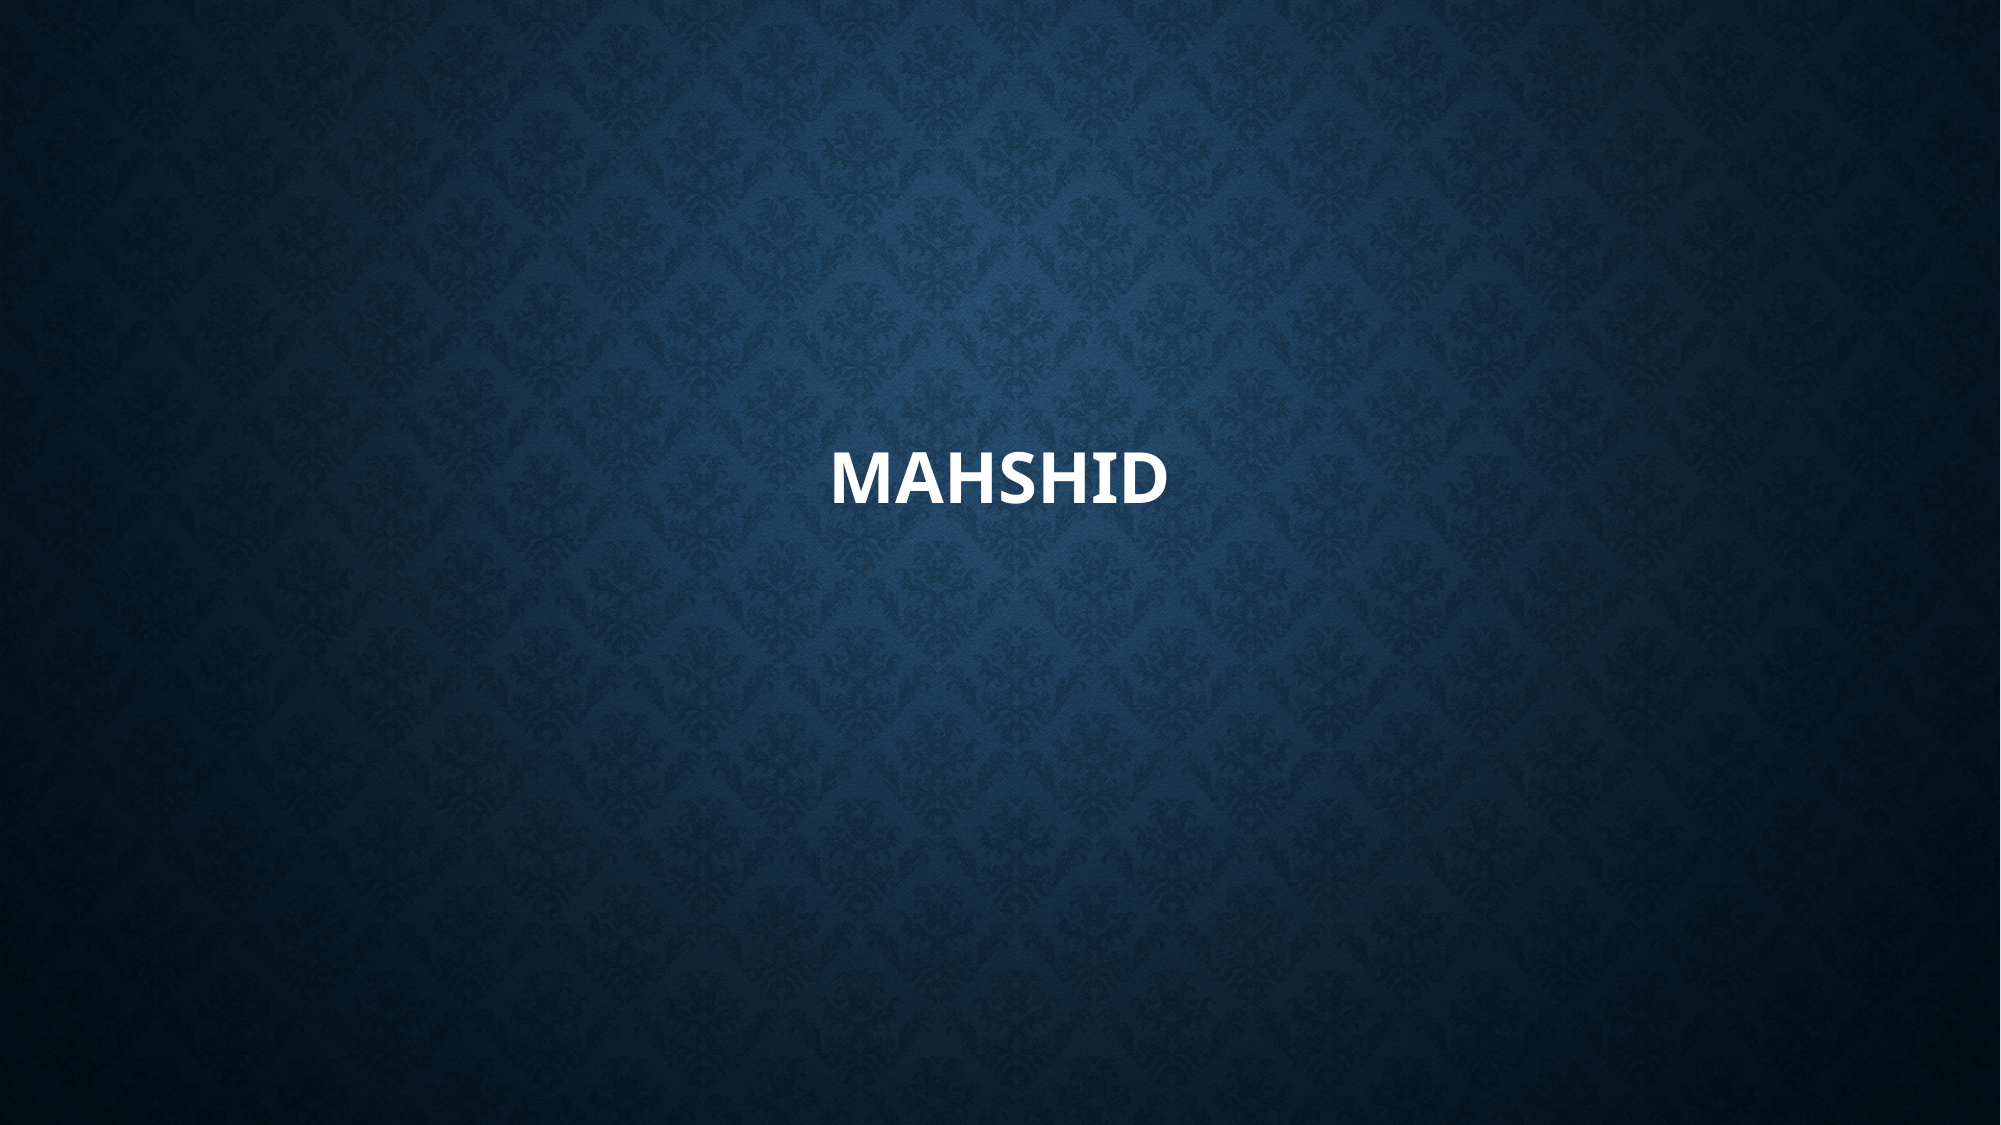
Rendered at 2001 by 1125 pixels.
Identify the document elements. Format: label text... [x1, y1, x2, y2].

title Mahshid [150, 371, 1850, 589]
